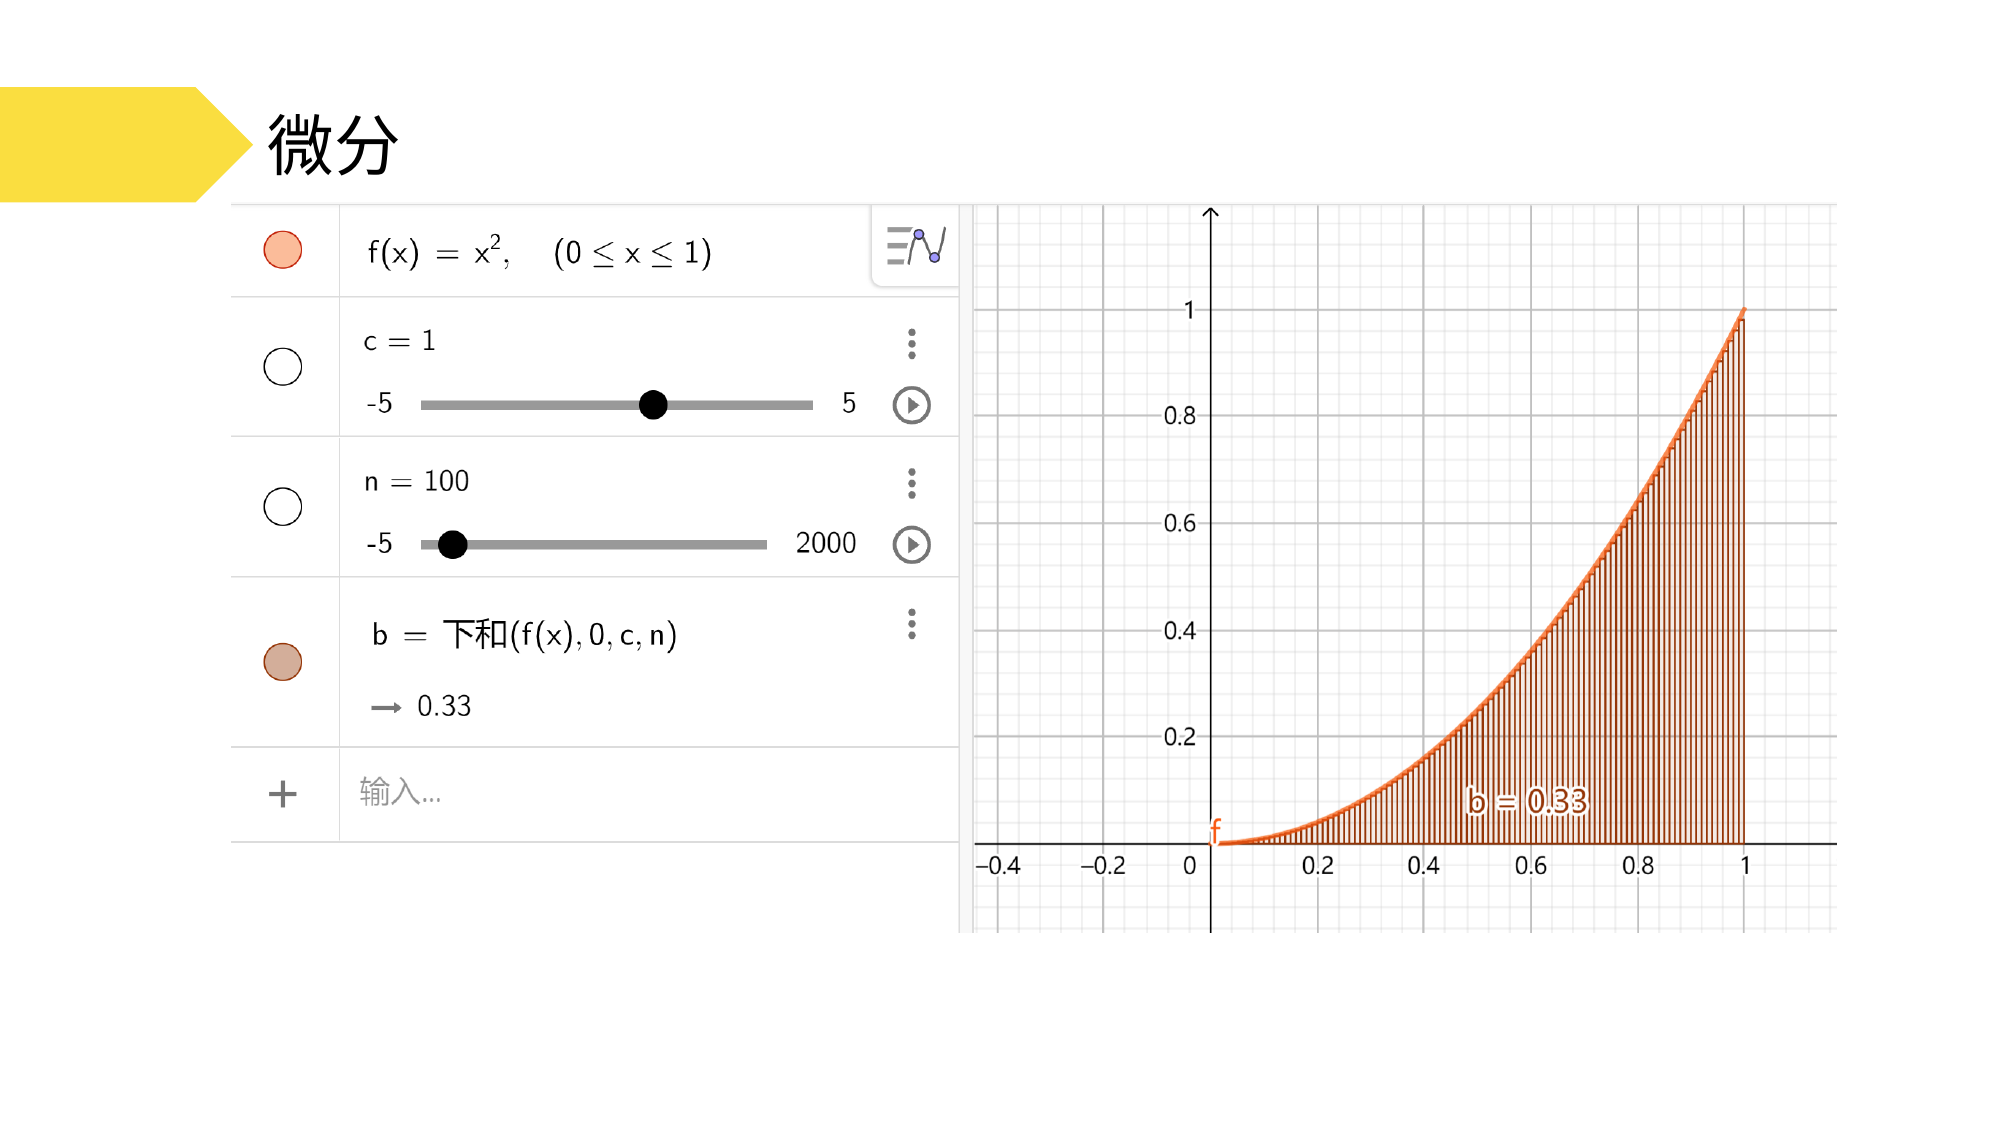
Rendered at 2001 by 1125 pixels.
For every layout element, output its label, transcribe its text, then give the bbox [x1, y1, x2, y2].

text_box 微分 [253, 96, 1191, 192]
picture [231, 202, 1837, 933]
text_box [0, 86, 253, 204]
